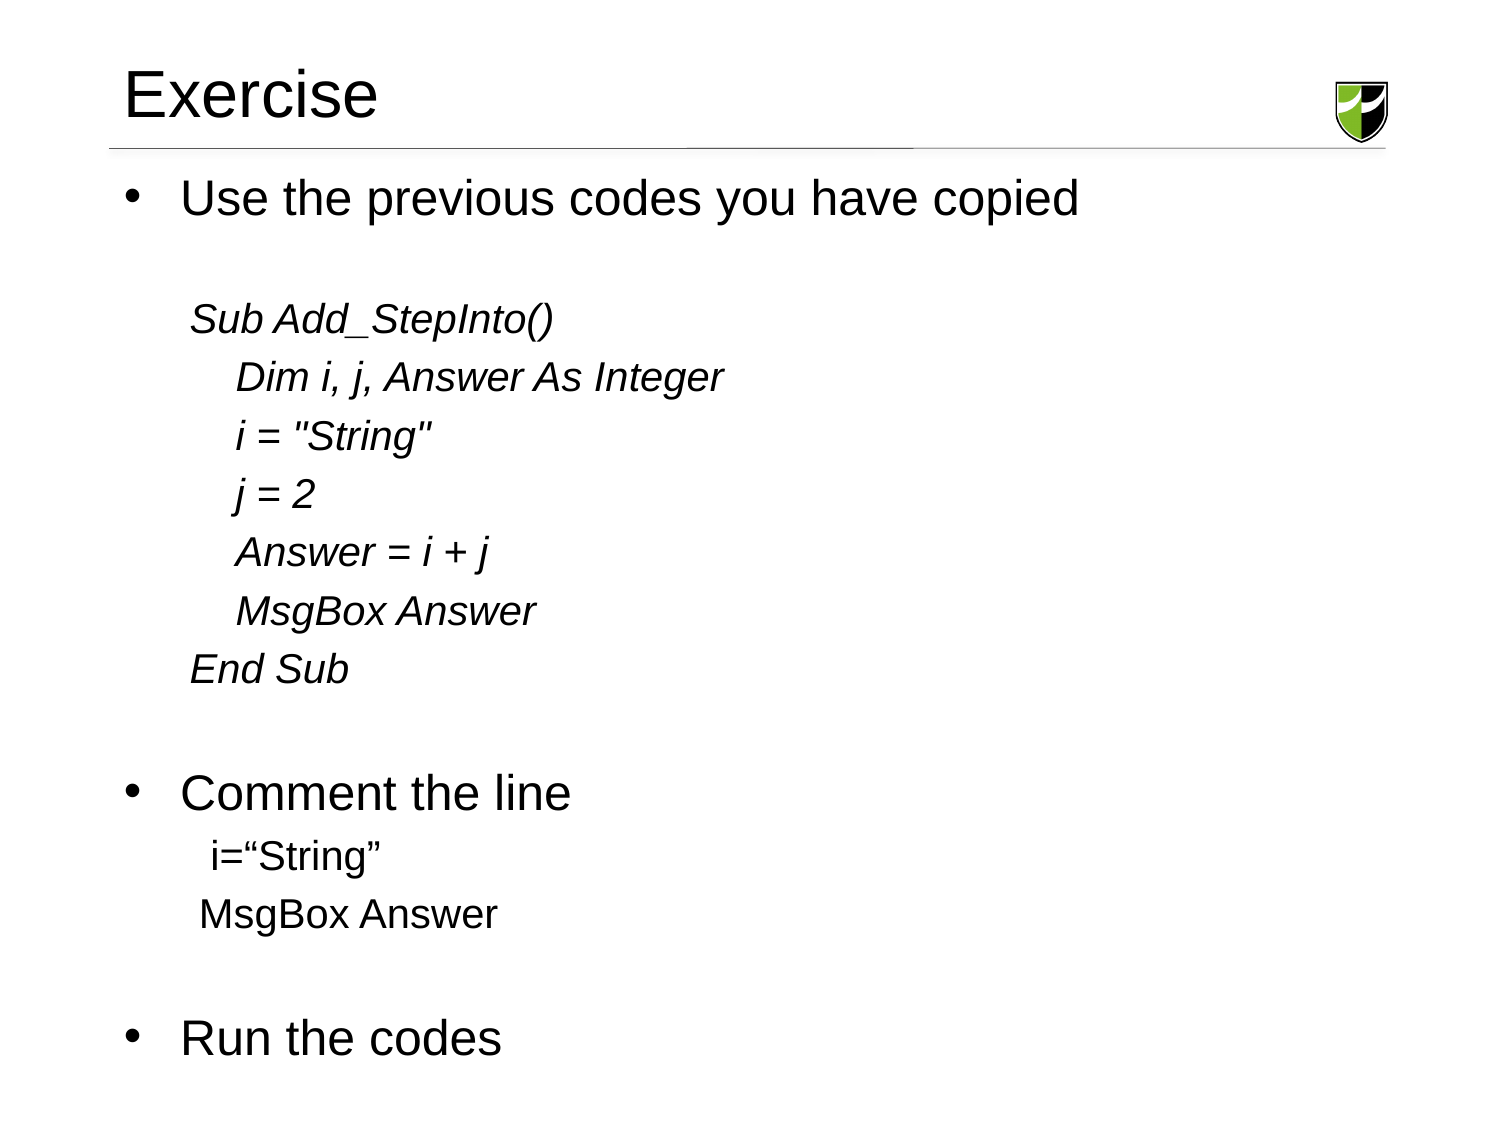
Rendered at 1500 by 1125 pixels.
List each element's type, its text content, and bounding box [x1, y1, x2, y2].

title Exercise [109, 42, 1129, 143]
picture [1335, 75, 1393, 143]
list Use the previous codes you have copied Sub Add_StepInto() Dim i, j, Answer As Integer i = "String" j = 2 Answer = i + j MsgBox Answer End Sub Comment the line i=“String” MsgBox Answer Run the codes [109, 157, 1386, 1088]
